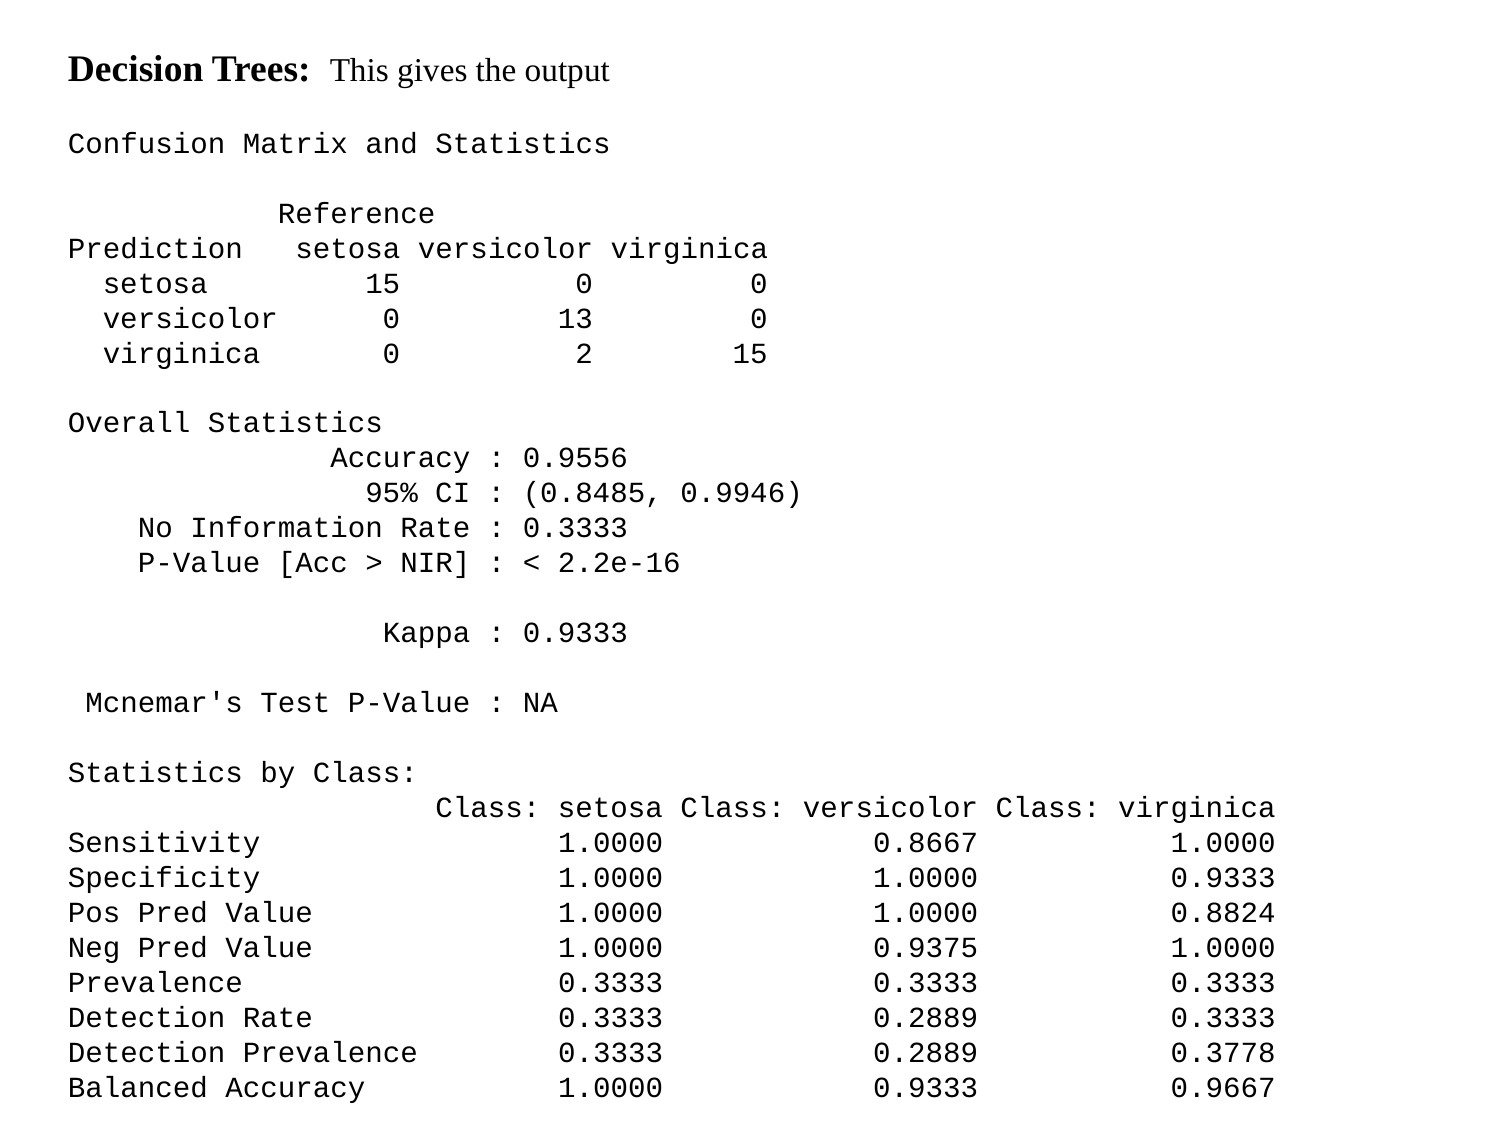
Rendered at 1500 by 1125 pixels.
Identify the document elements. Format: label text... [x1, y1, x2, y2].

text_box Decision Trees: This gives the output Confusion Matrix and Statistics Reference Prediction setosa versicolor virginica setosa 15 0 0 versicolor 0 13 0 virginica 0 2 15 Overall Statistics Accuracy : 0.9556 95% CI : (0.8485, 0.9946) No Information Rate : 0.3333 P-Value [Acc > NIR] : < 2.2e-16 Kappa : 0.9333 Mcnemar's Test P-Value : NA Statistics by Class: Class: setosa Class: versicolor Class: virginica Sensitivity 1.0000 0.8667 1.0000 Specificity 1.0000 1.0000 0.9333 Pos Pred Value 1.0000 1.0000 0.8824 Neg Pred Value 1.0000 0.9375 1.0000 Prevalence 0.3333 0.3333 0.3333 Detection Rate 0.3333 0.2889 0.3333 Detection Prevalence 0.3333 0.2889 0.3778 Balanced Accuracy 1.0000 0.9333 0.9667 [53, 36, 1471, 1111]
